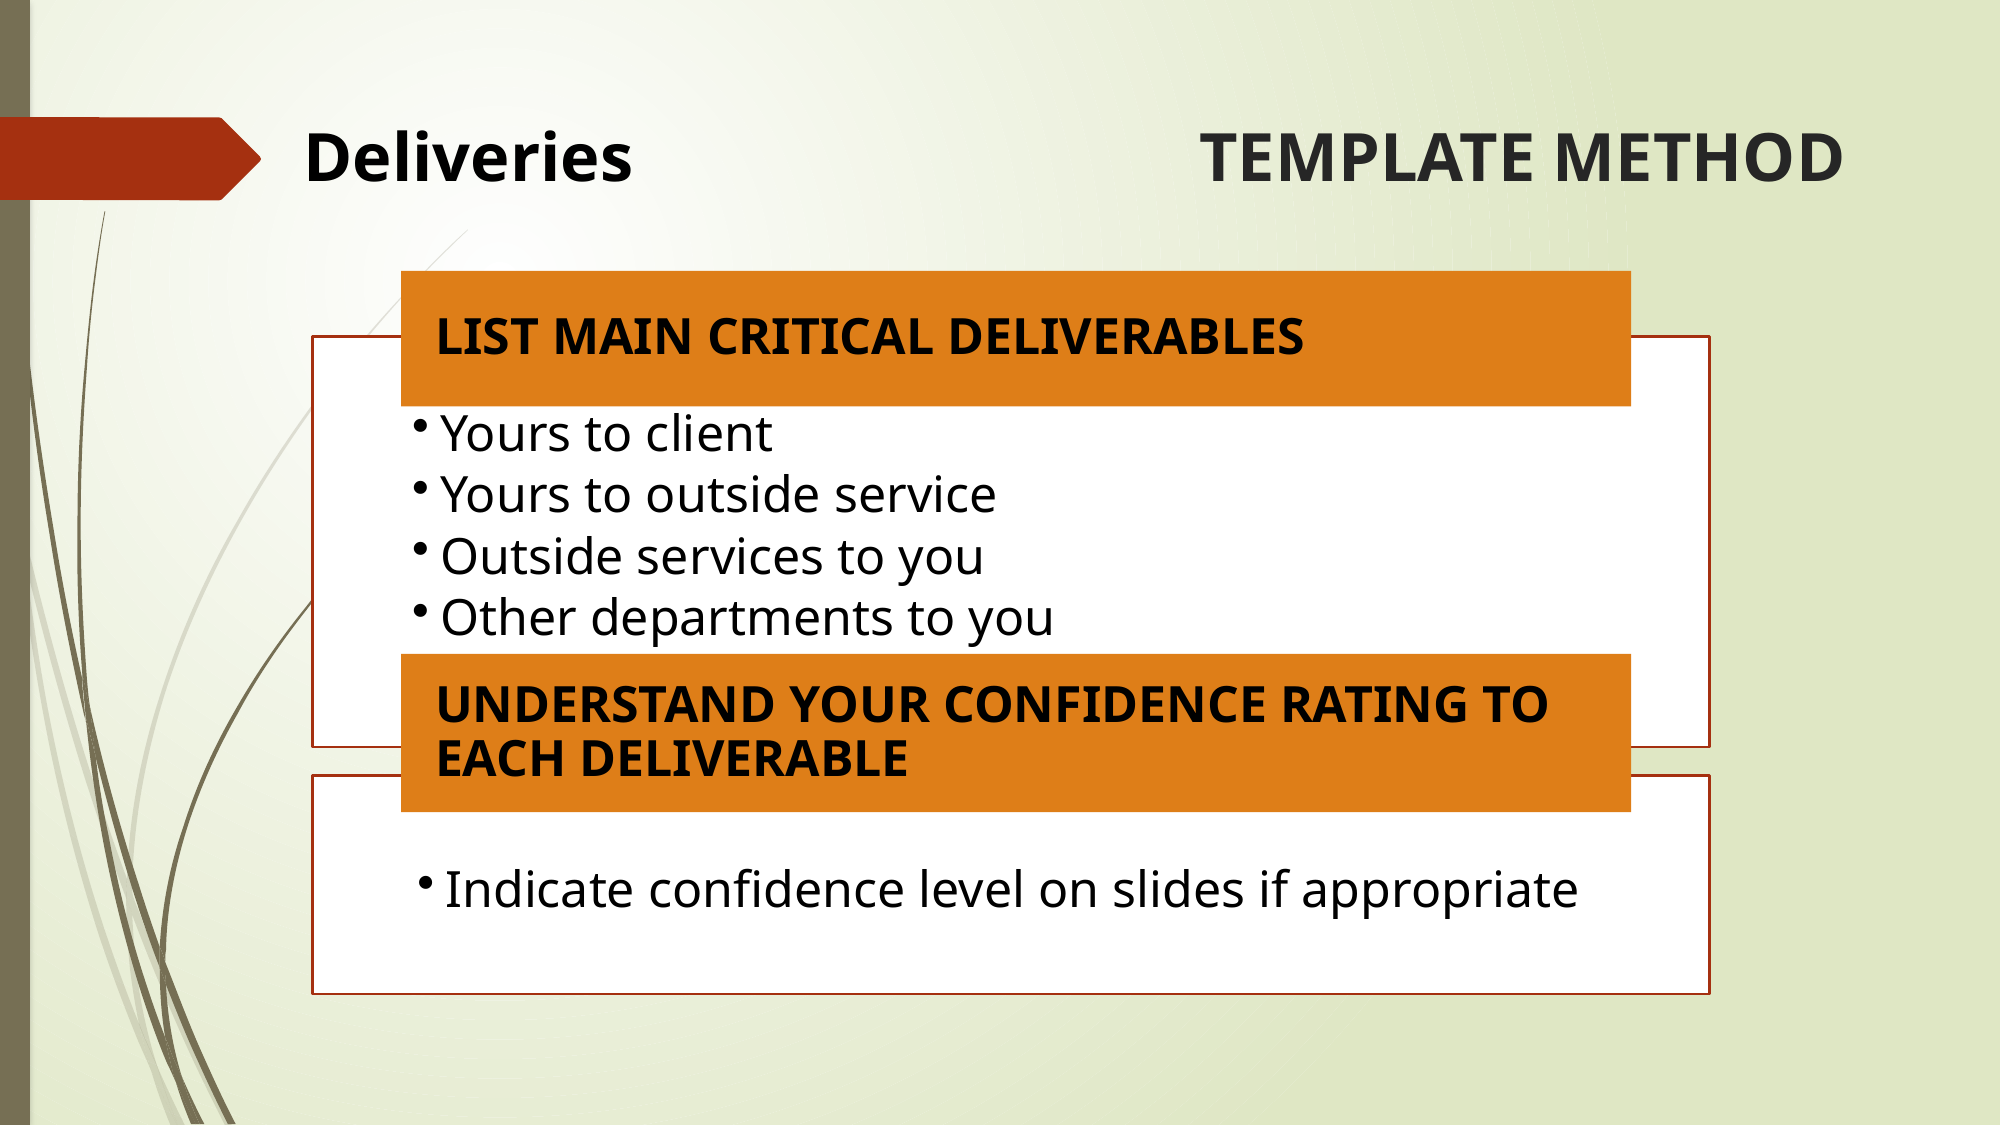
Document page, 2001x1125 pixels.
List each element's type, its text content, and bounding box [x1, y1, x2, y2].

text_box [400, 653, 1632, 813]
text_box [400, 270, 1632, 407]
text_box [312, 317, 1710, 748]
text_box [312, 749, 1715, 995]
text_box Deliveries [288, 107, 828, 202]
title TEMPLATE METHOD [1184, 107, 2000, 219]
